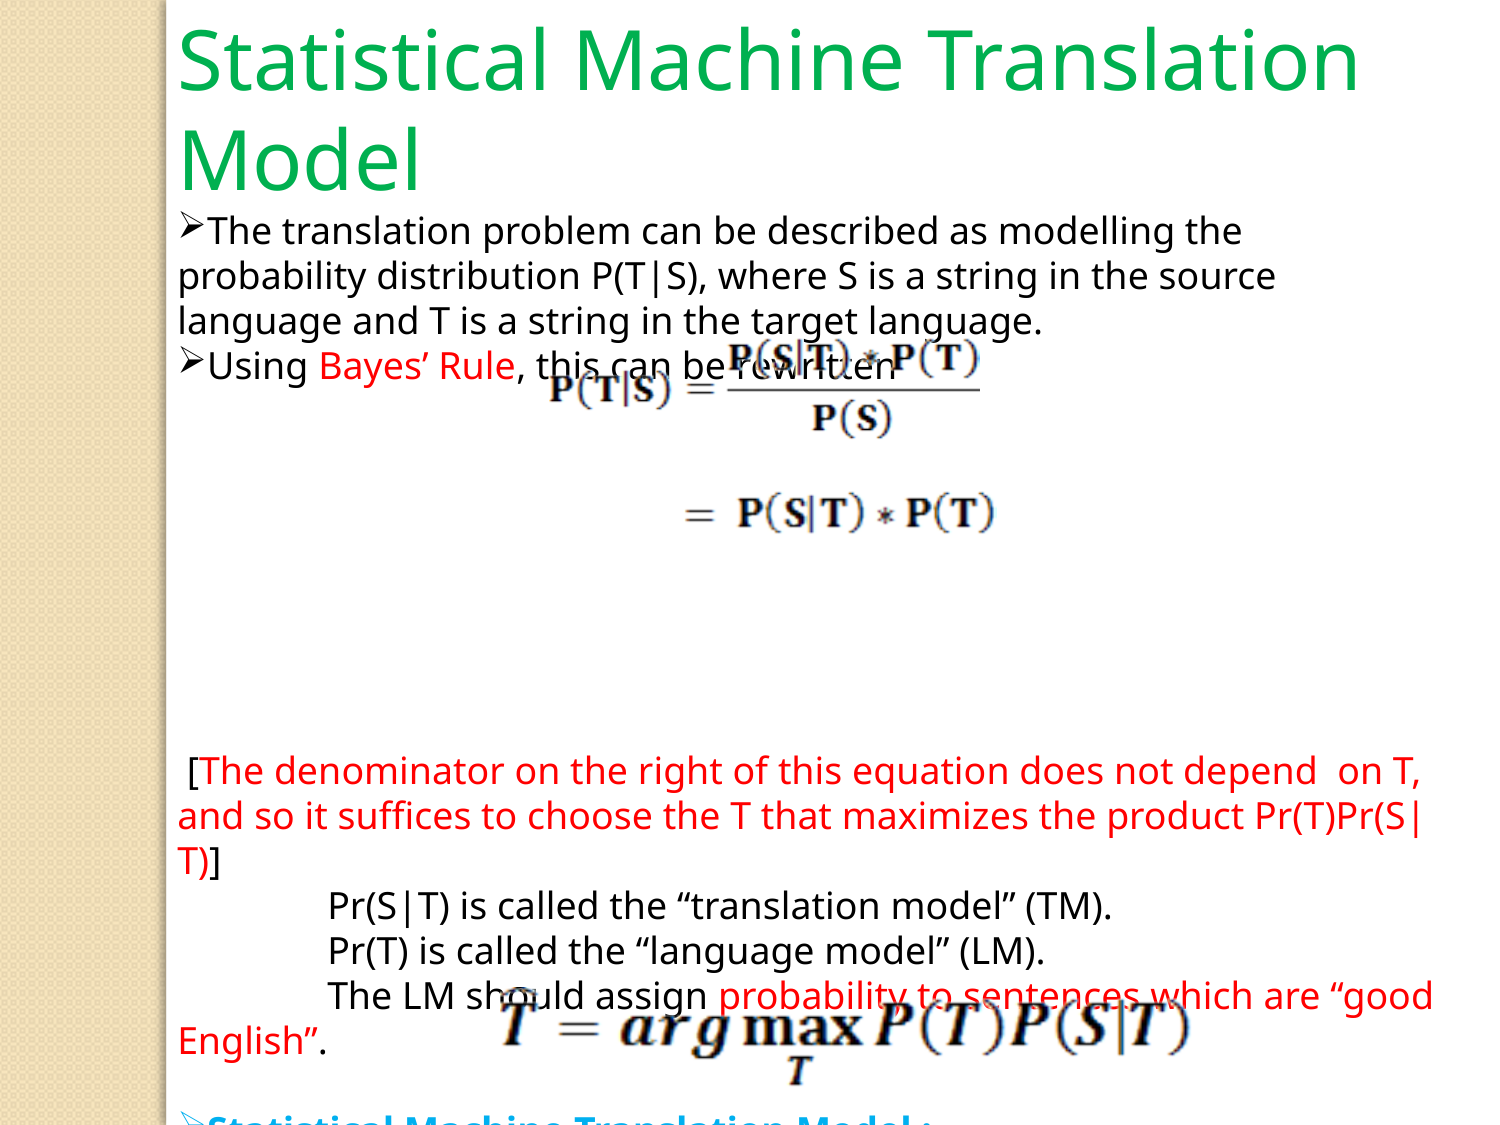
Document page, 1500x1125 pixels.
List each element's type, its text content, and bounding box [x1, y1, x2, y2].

picture [684, 489, 998, 550]
picture [549, 337, 980, 451]
text_box Statistical Machine Translation Model The translation problem can be described as modelling the probability distribution P(T|S), where S is a string in the source language and T is a string in the target language. Using Bayes’ Rule, this can be rewritten [The denominator on the right of this equation does not depend on T, and so it suffices to choose the T that maximizes the product Pr(T)Pr(S|T)] Pr(S|T) is called the “translation model” (TM). Pr(T) is called the “language model” (LM). The LM should assign probability to sentences which are “good English”. Statistical Machine Translation Model : [162, 75, 1450, 106]
text_box [0, 1, 1500, 75]
picture [499, 987, 1196, 1101]
text_box [0, 106, 1500, 182]
text_box Statistical Machine Translation Model The translation problem can be described as modelling the probability distribution P(T|S), where S is a string in the source language and T is a string in the target language. Using Bayes’ Rule, this can be rewritten [The denominator on the right of this equation does not depend on T, and so it suffices to choose the T that maximizes the product Pr(T)Pr(S|T)] Pr(S|T) is called the “translation model” (TM). Pr(T) is called the “language model” (LM). The LM should assign probability to sentences which are “good English”. Statistical Machine Translation Model : [162, 182, 1450, 1125]
